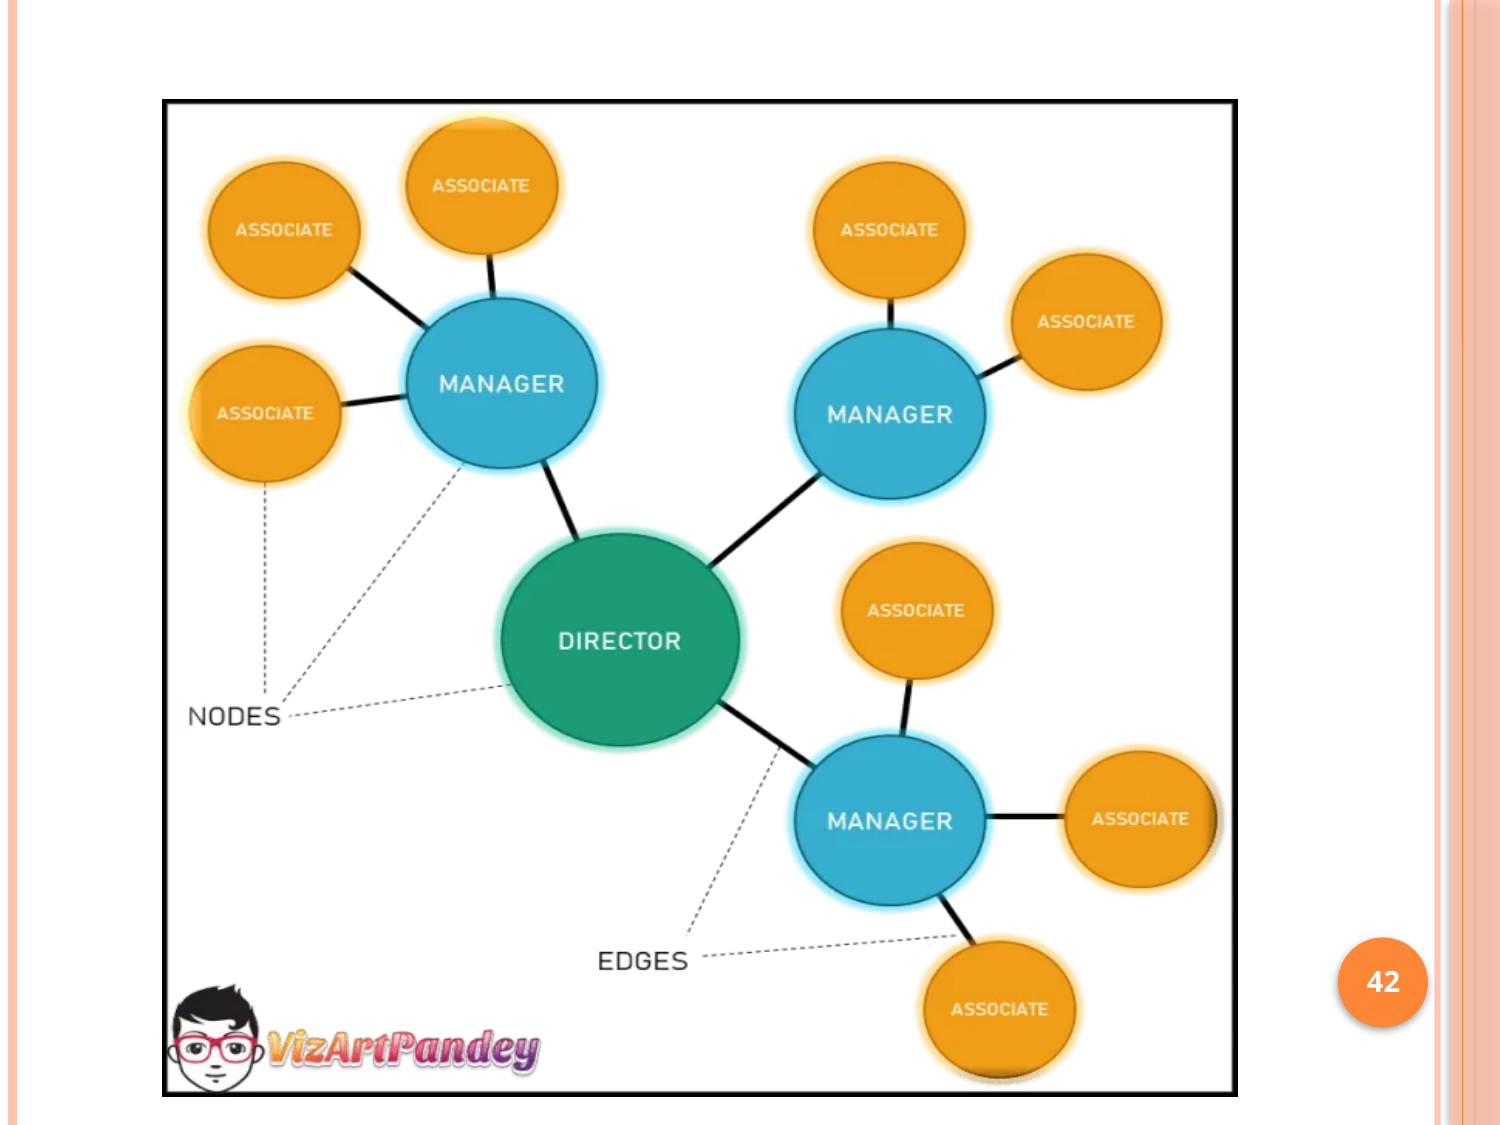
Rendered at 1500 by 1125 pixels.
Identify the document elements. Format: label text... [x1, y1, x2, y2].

slide_number 42 [1333, 940, 1434, 1027]
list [161, 99, 1238, 1098]
